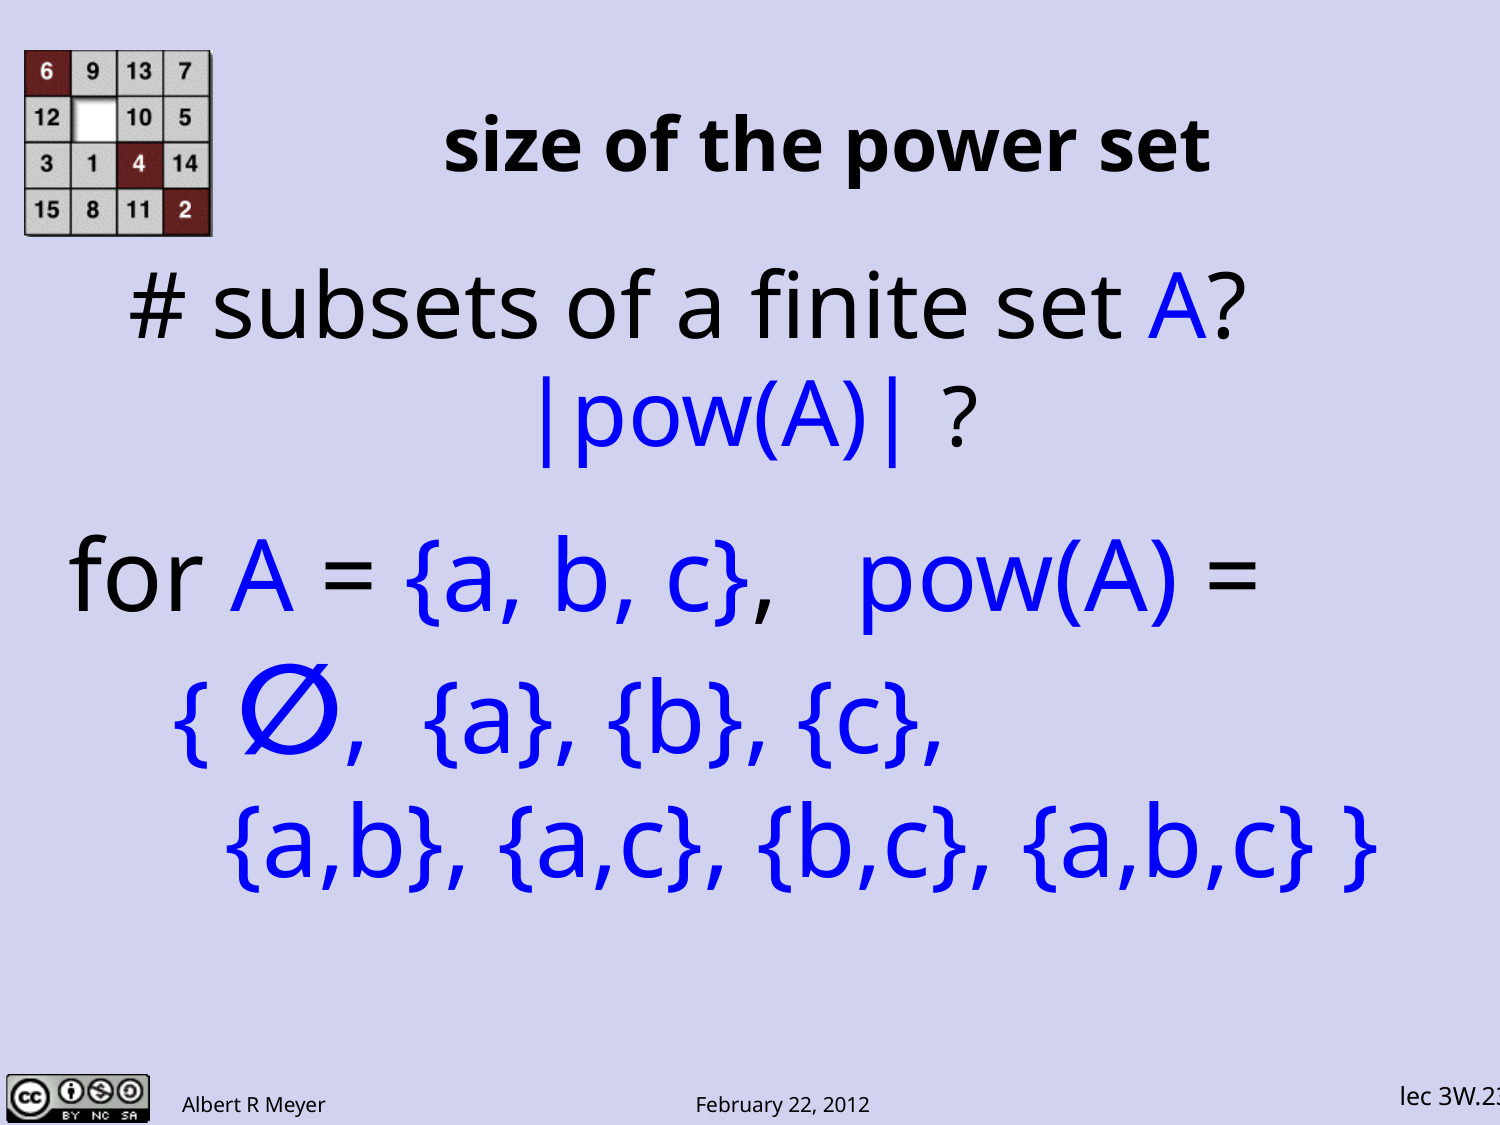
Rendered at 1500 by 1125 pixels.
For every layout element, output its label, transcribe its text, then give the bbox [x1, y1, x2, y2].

title size of the power set [270, 59, 1386, 225]
picture [24, 50, 213, 237]
text_box # subsets of a finite set A? |pow(A)| ? [113, 251, 1386, 474]
picture [6, 1074, 150, 1123]
text_box for A = {a, b, c}, pow(A) = { ∅, {a}, {b}, {c}, {a,b}, {a,c}, {b,c}, {a,b,c} } [53, 518, 1451, 907]
